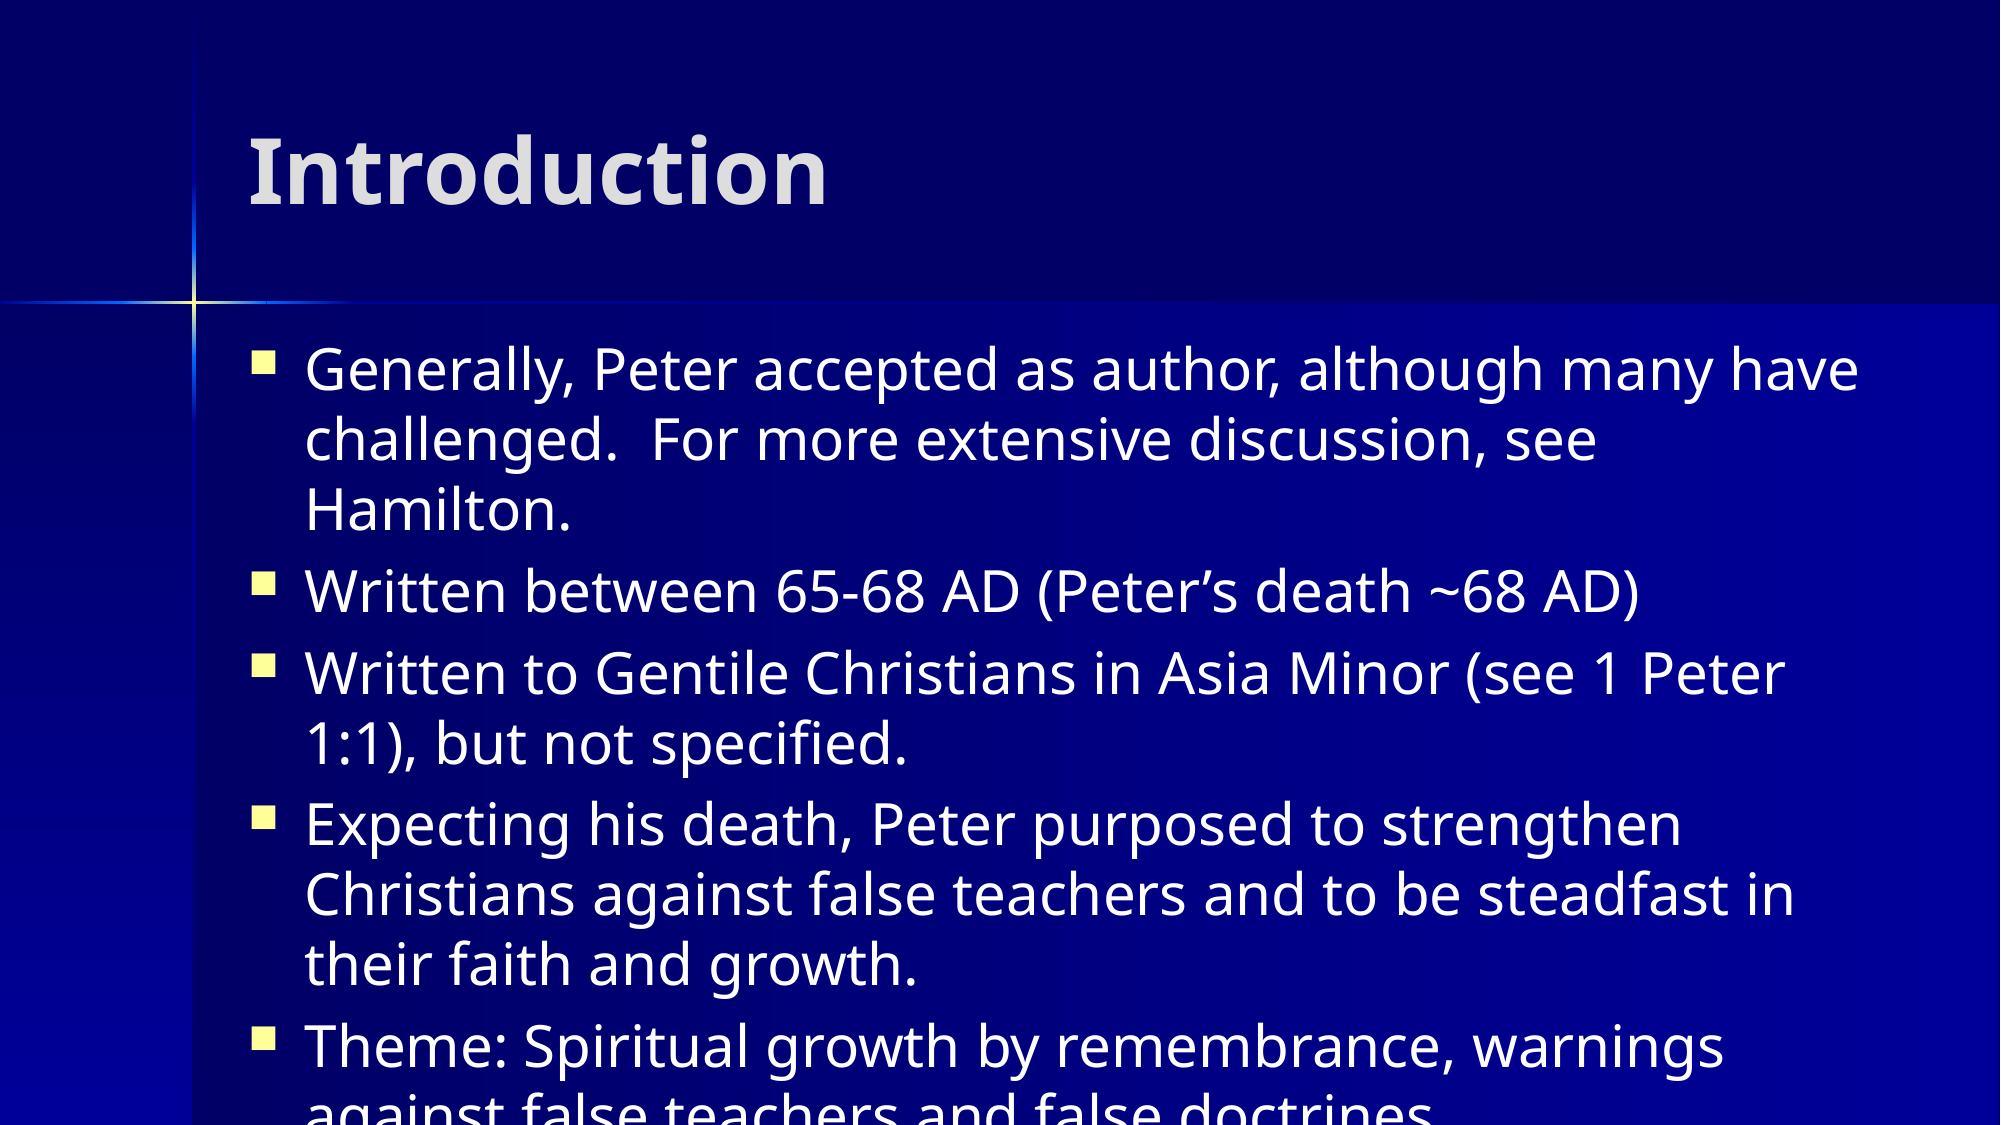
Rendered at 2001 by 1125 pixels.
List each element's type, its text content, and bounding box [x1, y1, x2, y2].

list Generally, Peter accepted as author, although many have challenged. For more extensive discussion, see Hamilton. Written between 65-68 AD (Peter’s death ~68 AD) Written to Gentile Christians in Asia Minor (see 1 Peter 1:1), but not specified. Expecting his death, Peter purposed to strengthen Christians against false teachers and to be steadfast in their faith and growth. Theme: Spiritual growth by remembrance, warnings against false teachers and false doctrines. [233, 324, 1884, 1000]
title Introduction [233, 50, 1884, 285]
